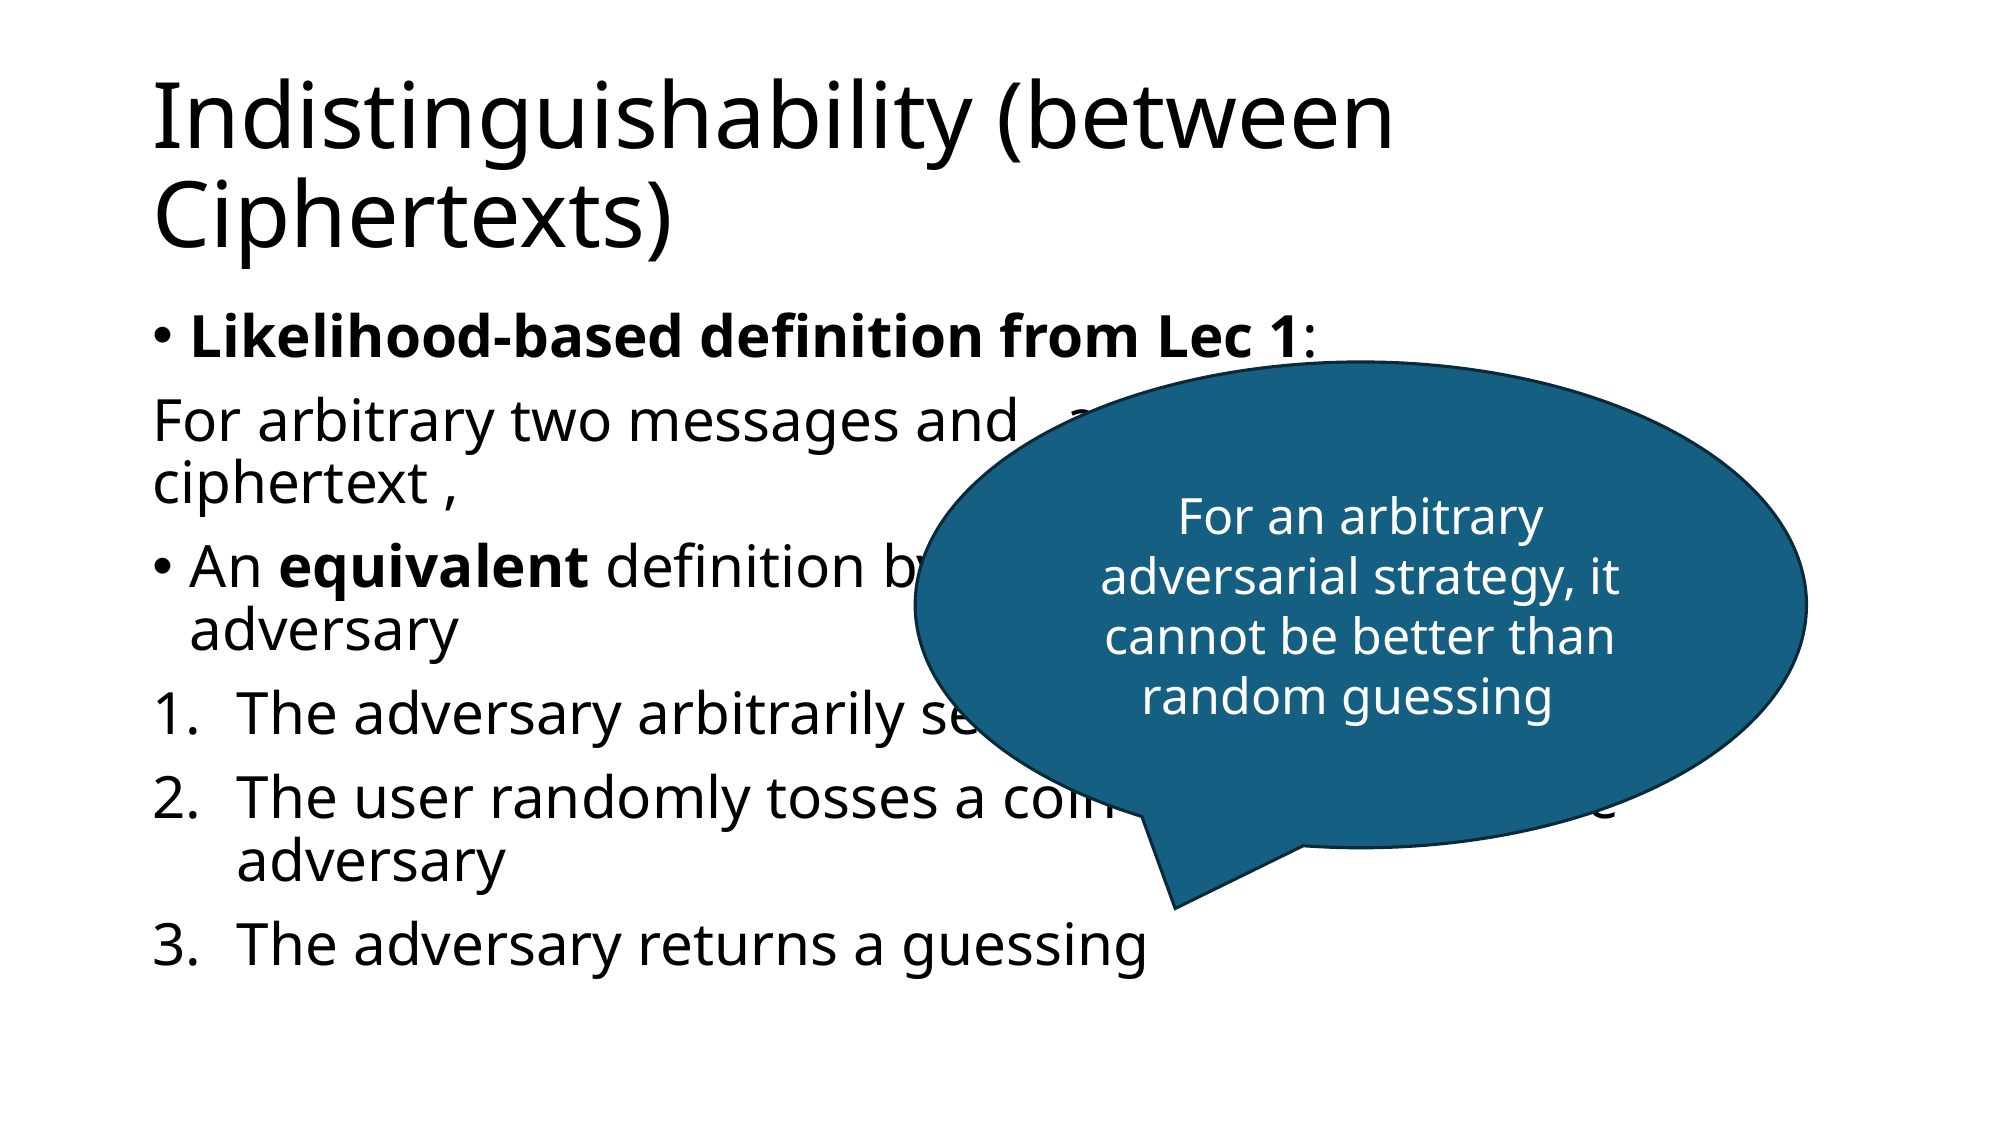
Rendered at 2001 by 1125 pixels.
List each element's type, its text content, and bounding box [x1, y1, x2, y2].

title Indistinguishability (between Ciphertexts) [137, 59, 1863, 278]
text_box For an arbitrary adversarial strategy, it cannot be better than random guessing [913, 360, 1809, 911]
